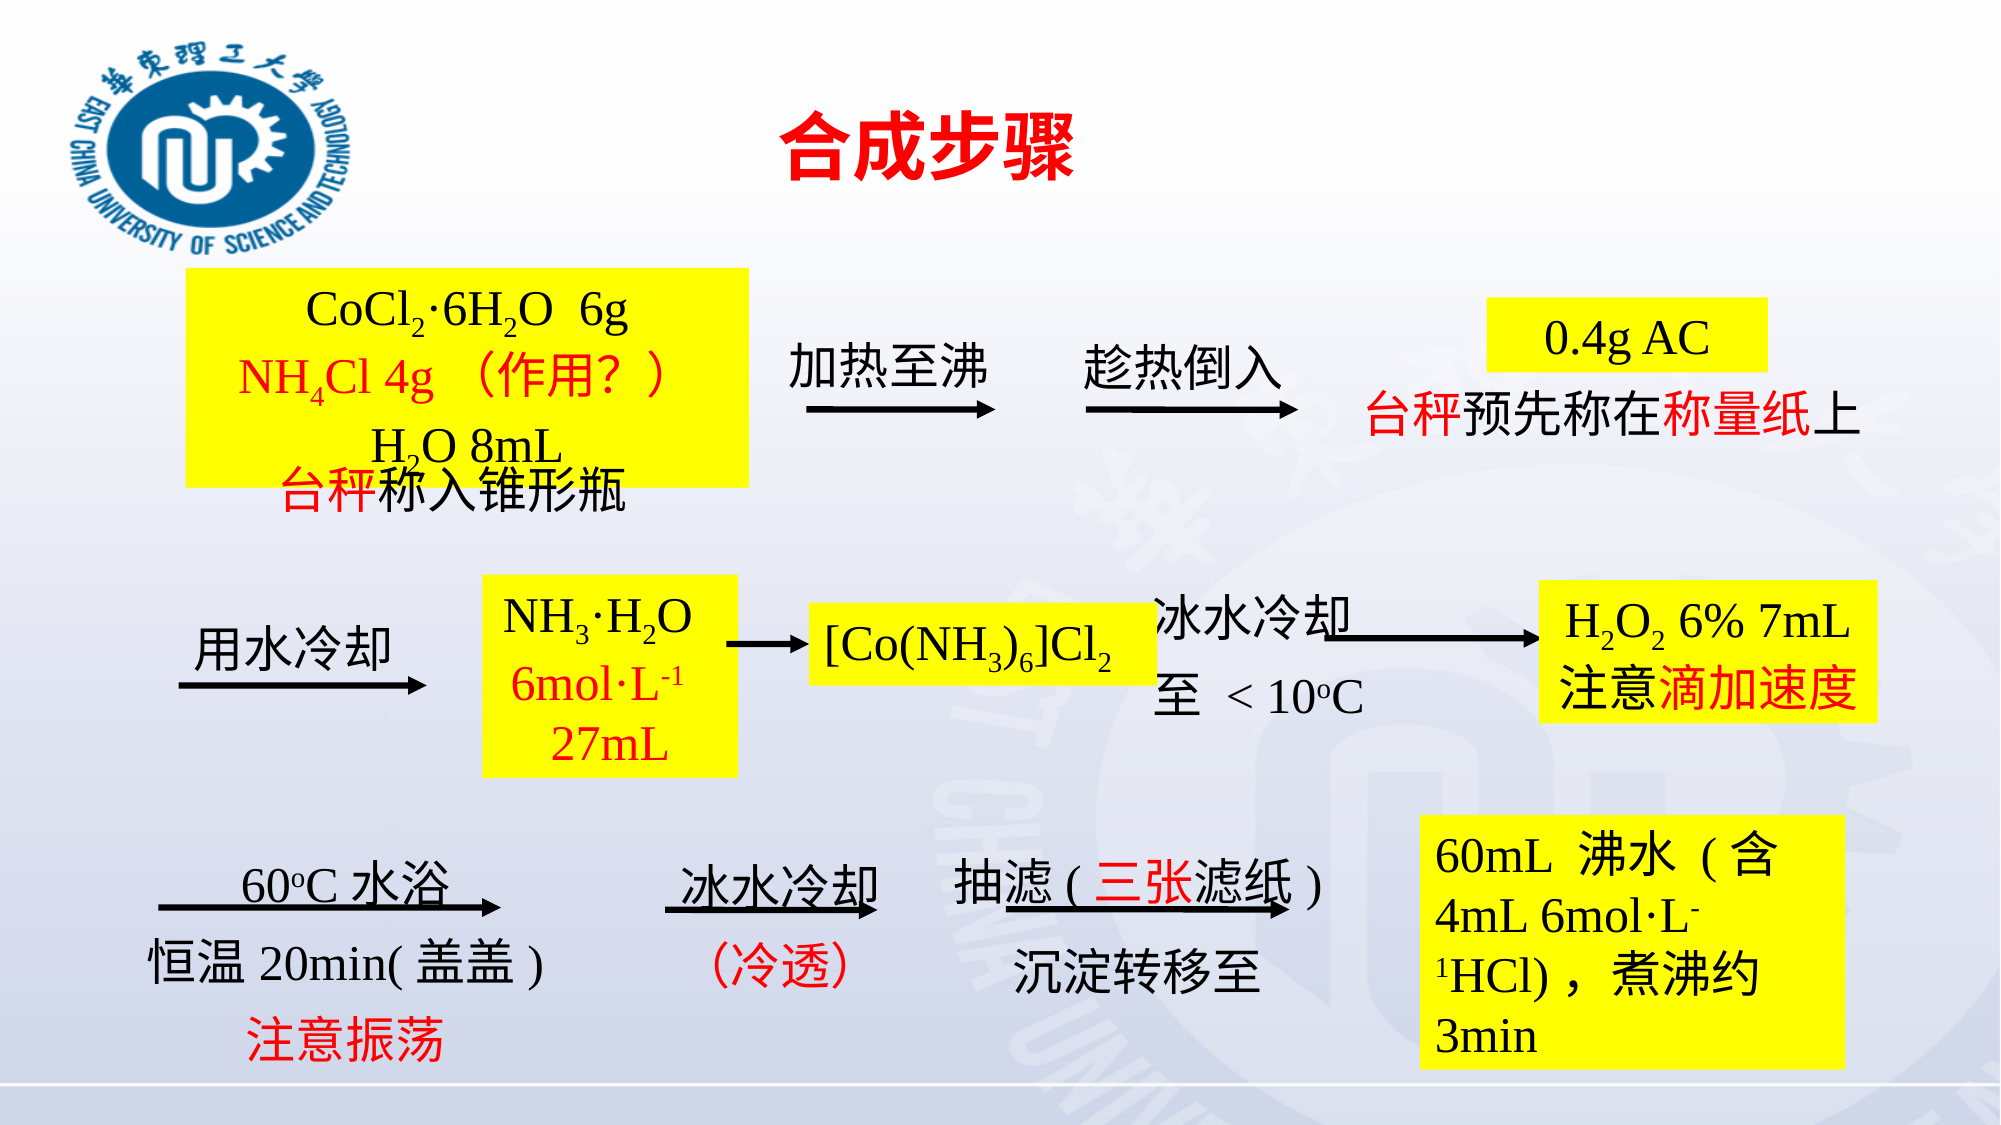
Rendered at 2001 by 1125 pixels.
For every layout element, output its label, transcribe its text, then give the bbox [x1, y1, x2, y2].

text_box 60mL 沸水 (含4mL 6mol·L-1HCl)，煮沸约 3min [1420, 814, 1846, 1070]
text_box 趁热倒入 [1068, 311, 1334, 405]
text_box 0.4g AC [1486, 297, 1768, 373]
text_box 60oC水浴 恒温20min(盖盖) 注意振荡 [130, 827, 562, 1077]
text_box H2O2 6% 7mL 注意滴加速度 [1539, 580, 1878, 724]
text_box 加热至沸 [773, 309, 1010, 402]
text_box 用水冷却 [178, 592, 458, 686]
text_box [806, 403, 996, 416]
text_box [1394, 632, 1539, 645]
text_box [414, 686, 426, 692]
text_box 抽滤(三张滤纸) 沉淀转移至 [925, 813, 1351, 1009]
text_box 台秤预先称在称量纸上 [1346, 374, 1878, 450]
text_box 冰水冷却至 < 10oC [1137, 560, 1394, 732]
text_box [Co(NH3)6]Cl2 [809, 602, 1158, 686]
text_box CoCl2·6H2O 6g NH4Cl 4g（作用？） H2O 8mL [185, 267, 749, 488]
text_box 合成步骤 [761, 91, 1194, 197]
text_box 台秤称入锥形瓶 [262, 451, 670, 527]
text_box [726, 637, 809, 651]
picture [0, 0, 2001, 1125]
text_box [1085, 405, 1299, 416]
text_box 冰水冷却（冷透） [665, 830, 921, 1002]
text_box NH3·H2O 6mol·L-1 27mL [482, 574, 739, 778]
